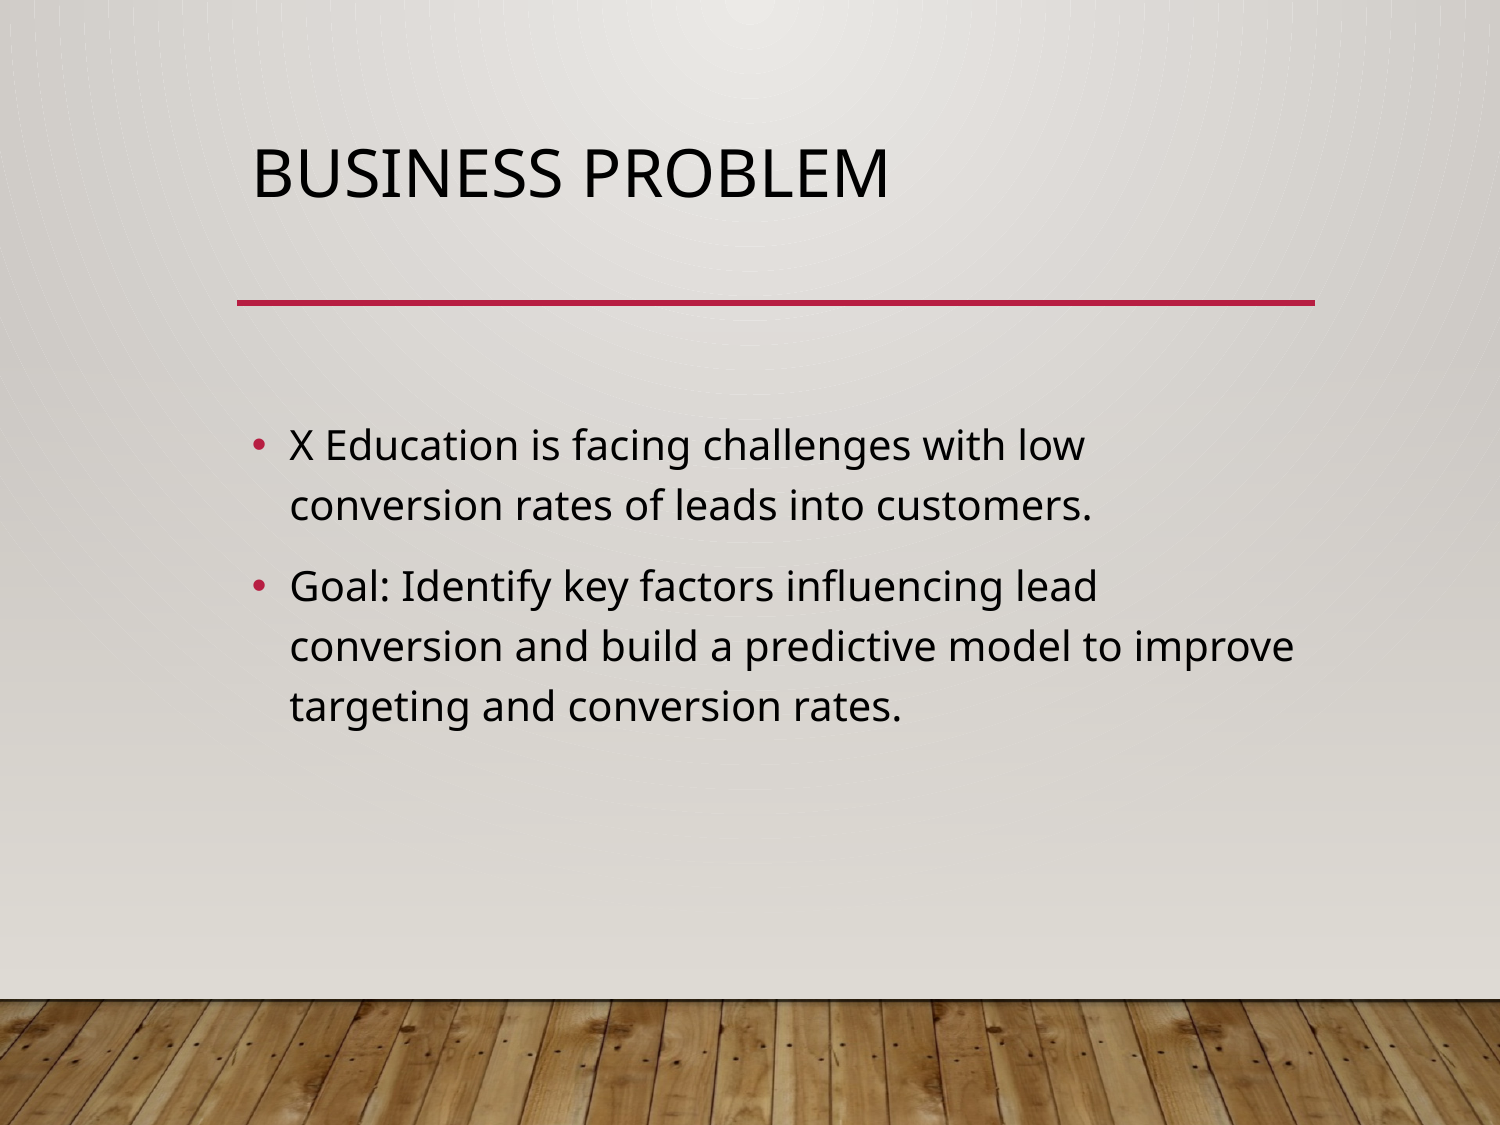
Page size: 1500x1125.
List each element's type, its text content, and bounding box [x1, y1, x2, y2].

title Business Problem [236, 131, 1315, 305]
list X Education is facing challenges with low conversion rates of leads into customers. Goal: Identify key factors influencing lead conversion and build a predictive model to improve targeting and conversion rates. [236, 330, 1315, 897]
picture [0, 999, 1500, 1125]
